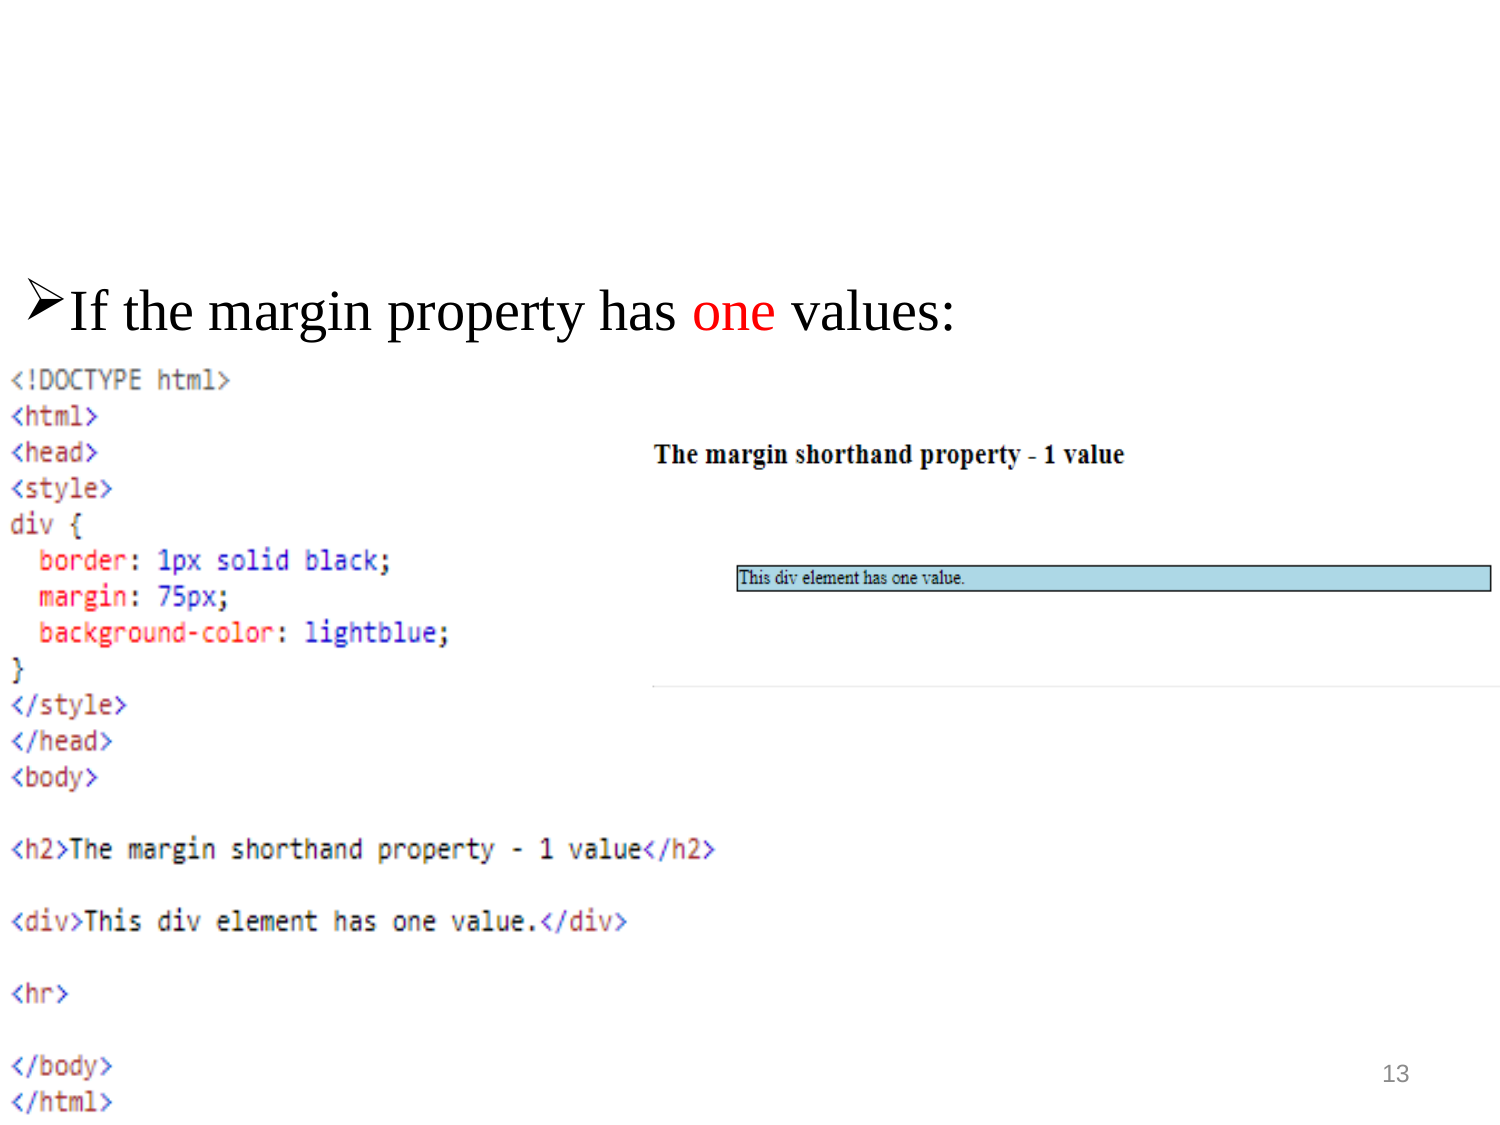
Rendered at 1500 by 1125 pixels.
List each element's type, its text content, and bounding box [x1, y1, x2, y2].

text_box If the margin property has one values: [8, 264, 972, 350]
picture [3, 362, 1500, 1125]
slide_number 13 [1074, 1042, 1425, 1103]
